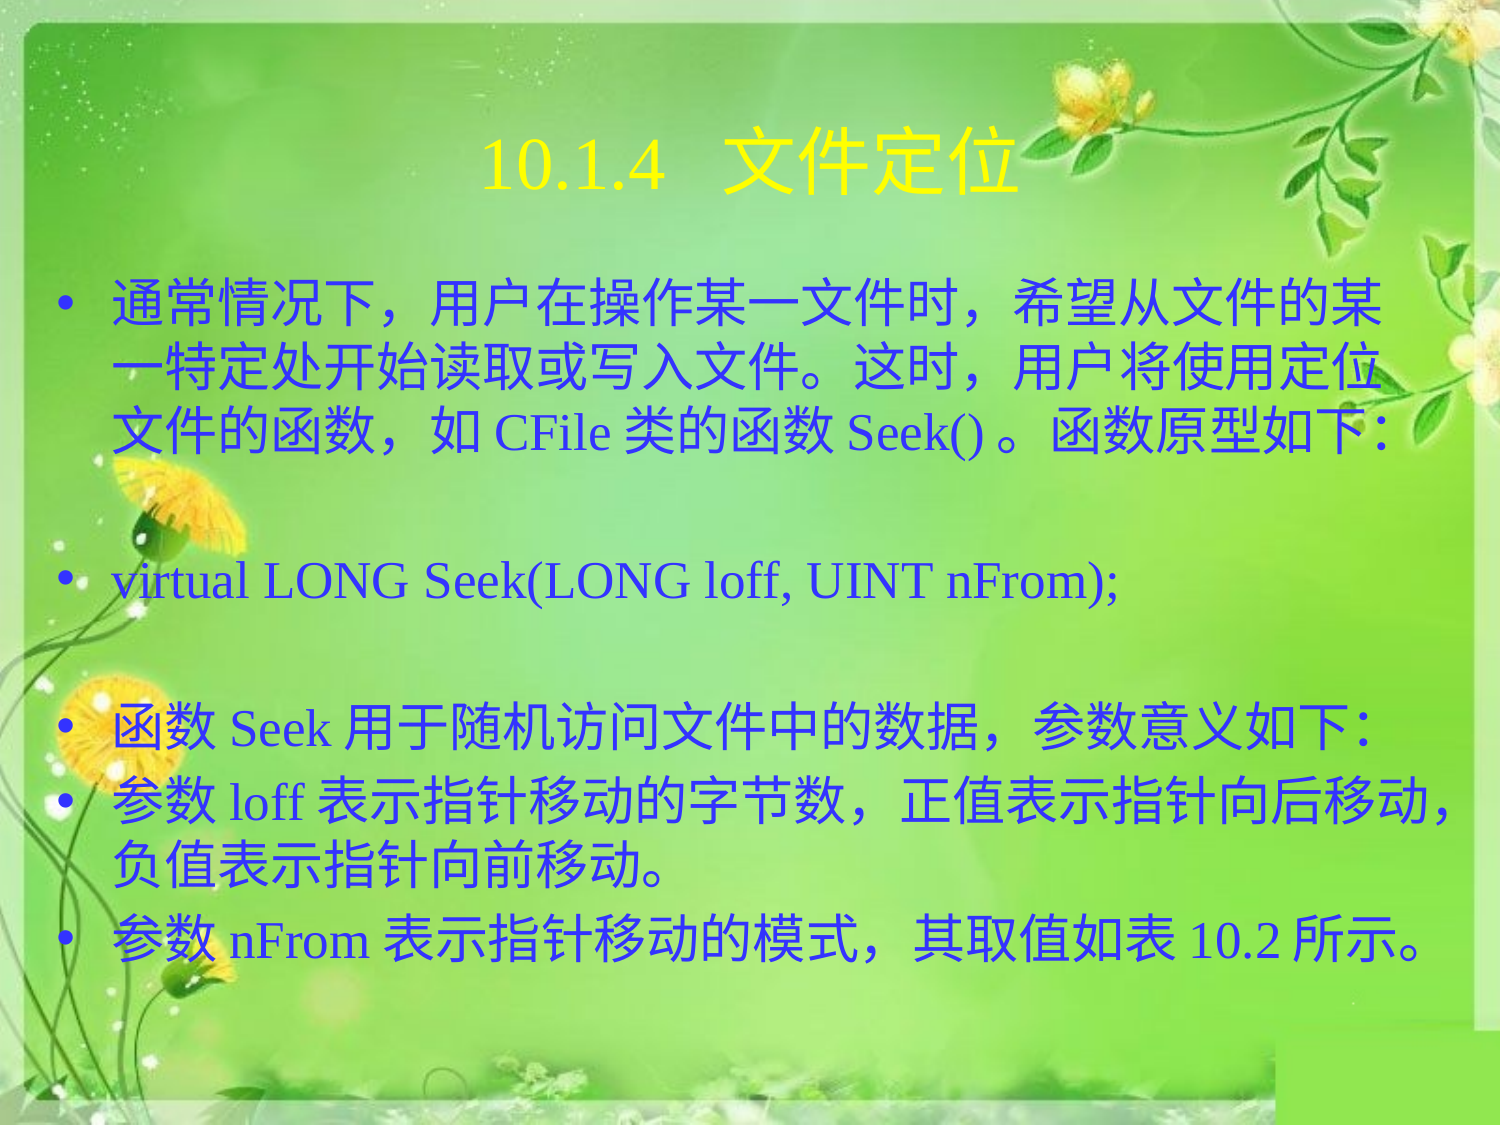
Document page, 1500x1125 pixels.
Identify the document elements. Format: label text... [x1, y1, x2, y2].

picture [0, 0, 1500, 1125]
list 通常情况下，用户在操作某一文件时，希望从文件的某一特定处开始读取或写入文件。这时，用户将使用定位文件的函数，如CFile类的函数Seek()。函数原型如下： virtual LONG Seek(LONG loff, UINT nFrom); 函数Seek用于随机访问文件中的数据，参数意义如下： 参数loff表示指针移动的字节数，正值表示指针向后移动，负值表示指针向前移动。 参数nFrom表示指针移动的模式，其取值如表10.2所示。 [41, 262, 1449, 1071]
title 10.1.4 文件定位 [29, 66, 1471, 254]
